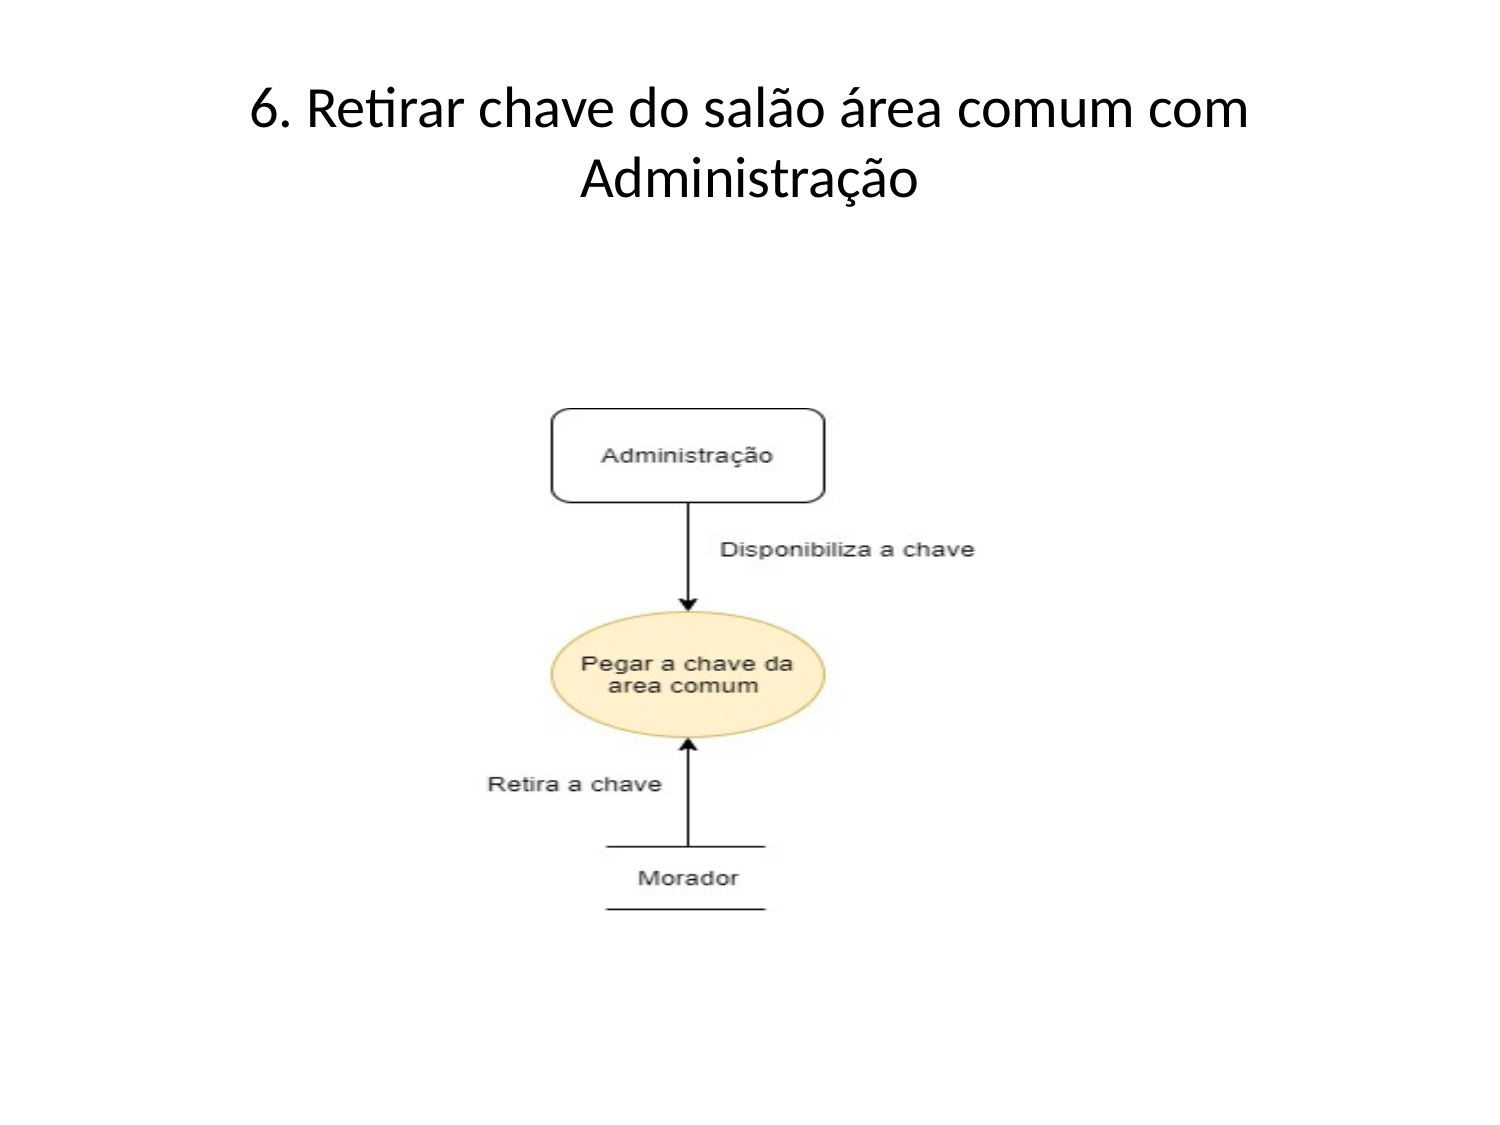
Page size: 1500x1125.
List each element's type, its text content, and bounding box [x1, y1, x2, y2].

title 6. Retirar chave do salão área comum com Administração [75, 45, 1425, 233]
picture [472, 408, 1028, 913]
